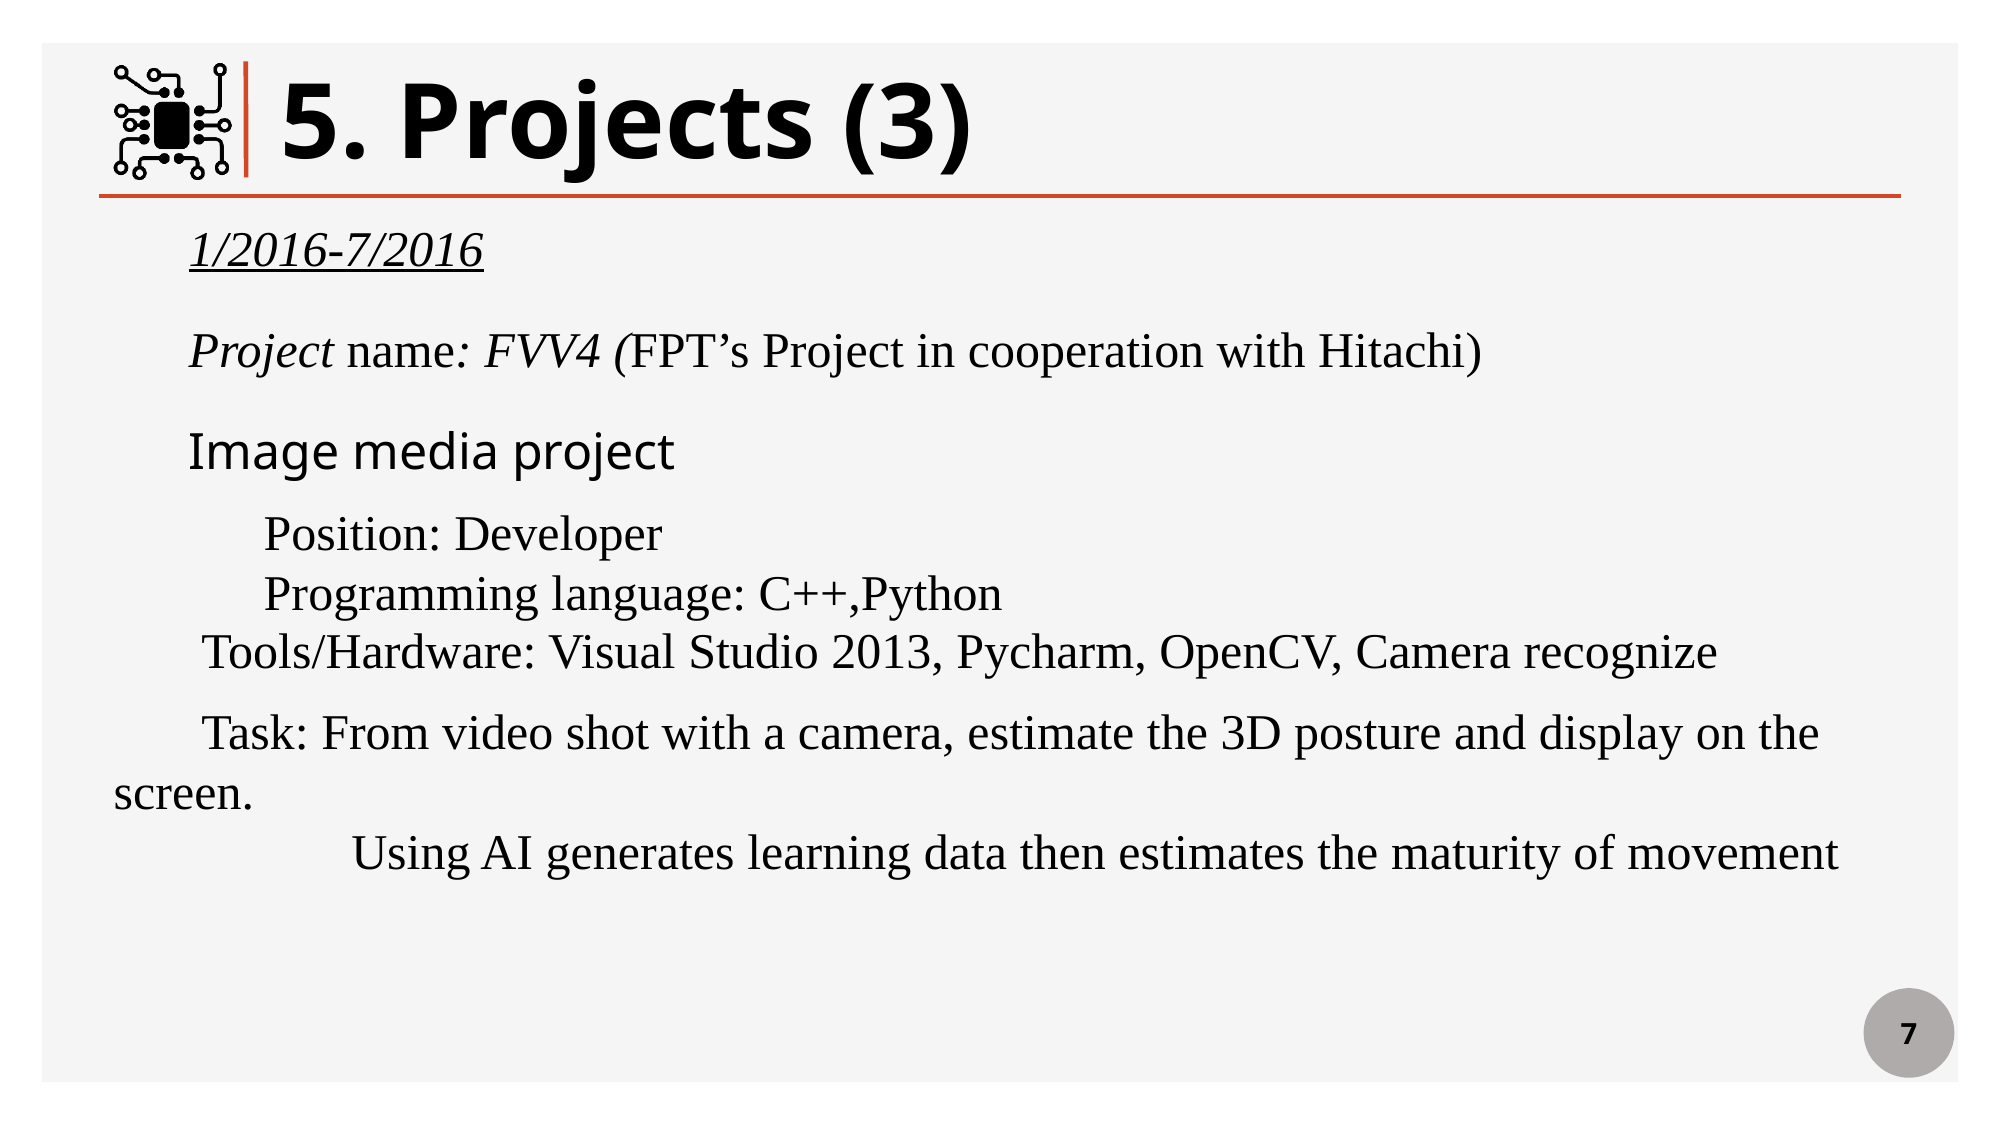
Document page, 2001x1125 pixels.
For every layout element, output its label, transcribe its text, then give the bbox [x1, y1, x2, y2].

picture [98, 47, 246, 195]
list 1/2016-7/2016 Project name: FVV4 (FPT’s Project in cooperation with Hitachi) Image media project Position: Developer Programming language: C++,Python Tools/Hardware: Visual Studio 2013, Pycharm, OpenCV, Camera recognize Task: From video shot with a camera, estimate the 3D posture and display on the screen. Using AI generates learning data then estimates the maturity of movement [98, 208, 1908, 1018]
text_box 7 [1862, 987, 1956, 1079]
list 5. Projects (3) [265, 72, 1741, 178]
